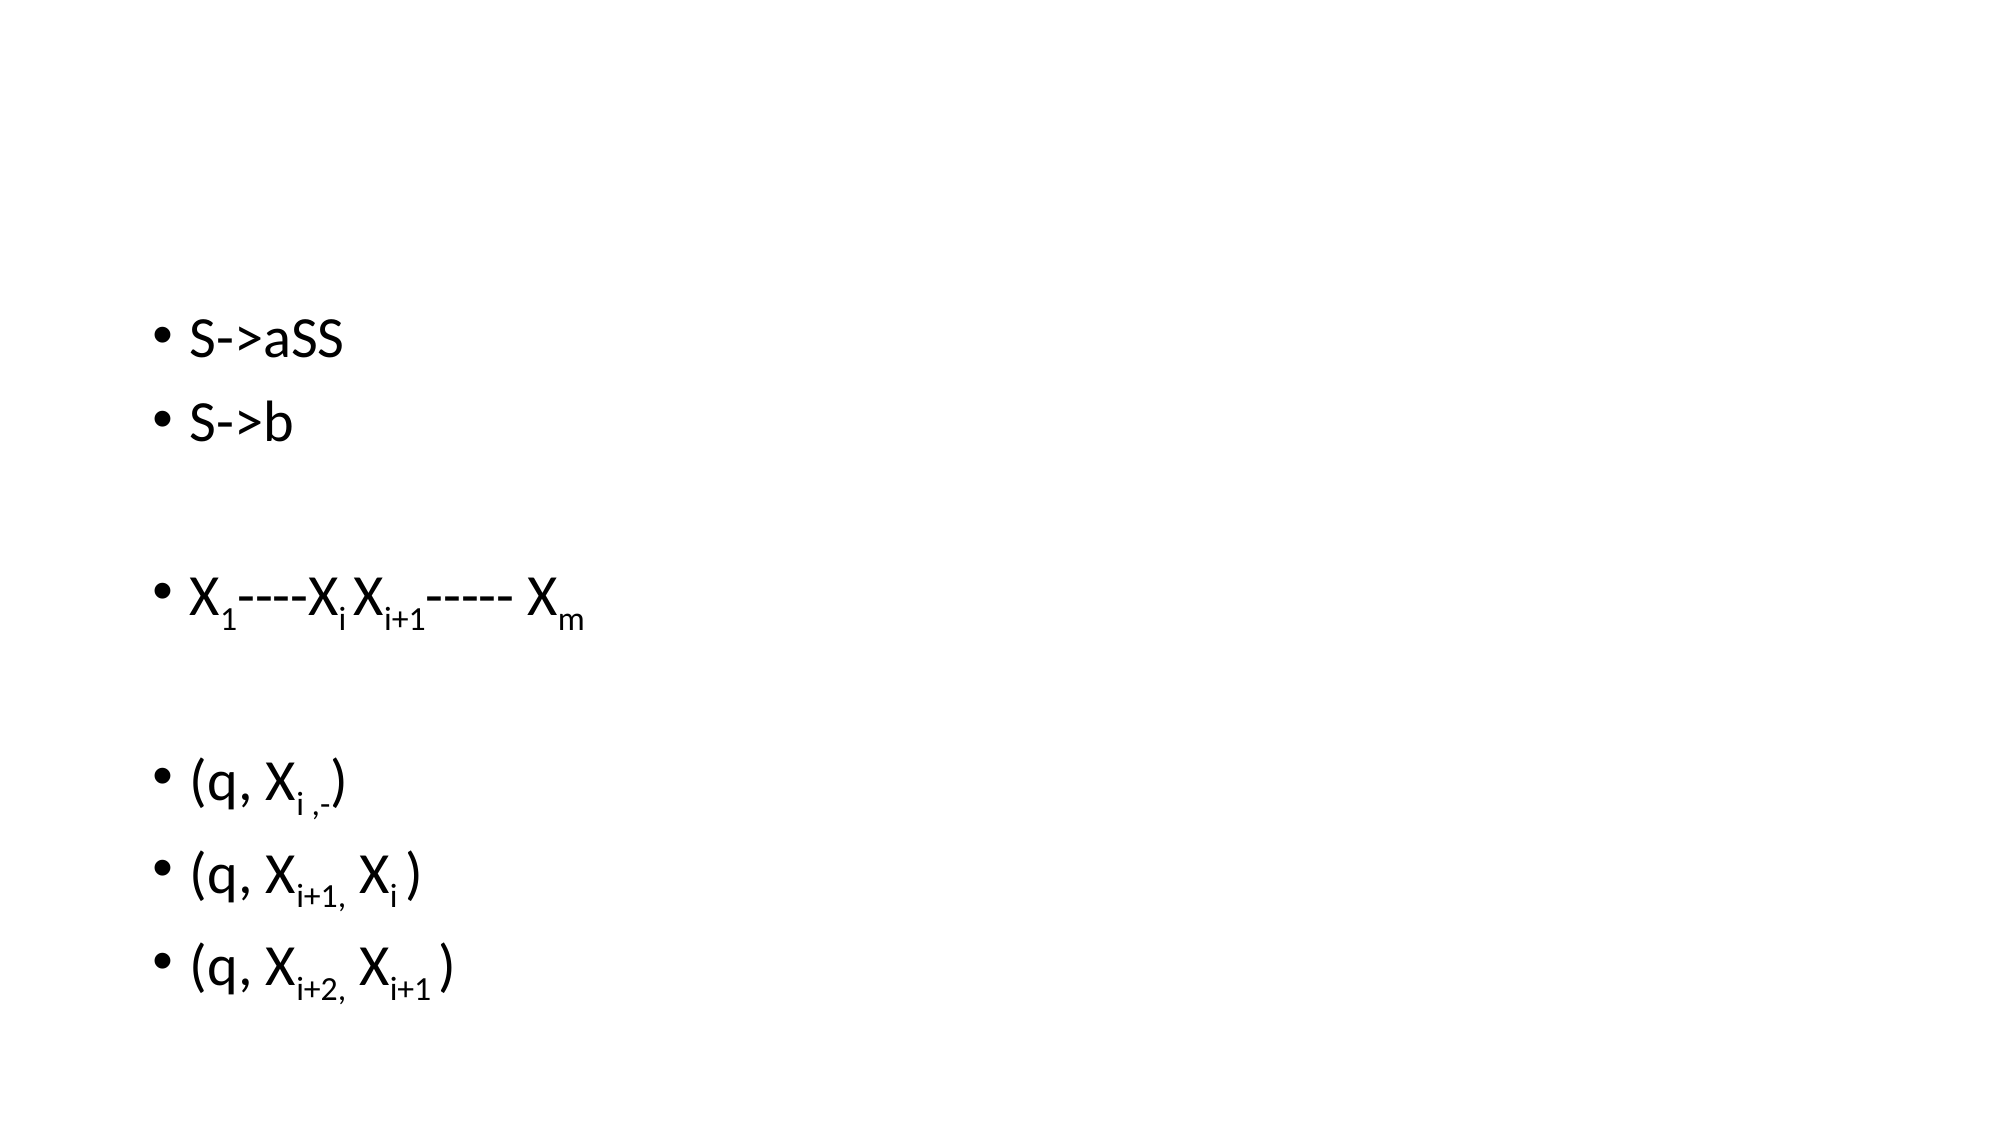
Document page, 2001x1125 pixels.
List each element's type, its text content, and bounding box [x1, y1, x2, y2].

list S->aSS S->b X1----Xi Xi+1----- Xm (q, Xi ,-) (q, Xi+1, Xi ) (q, Xi+2, Xi+1 ) [137, 299, 1863, 1014]
